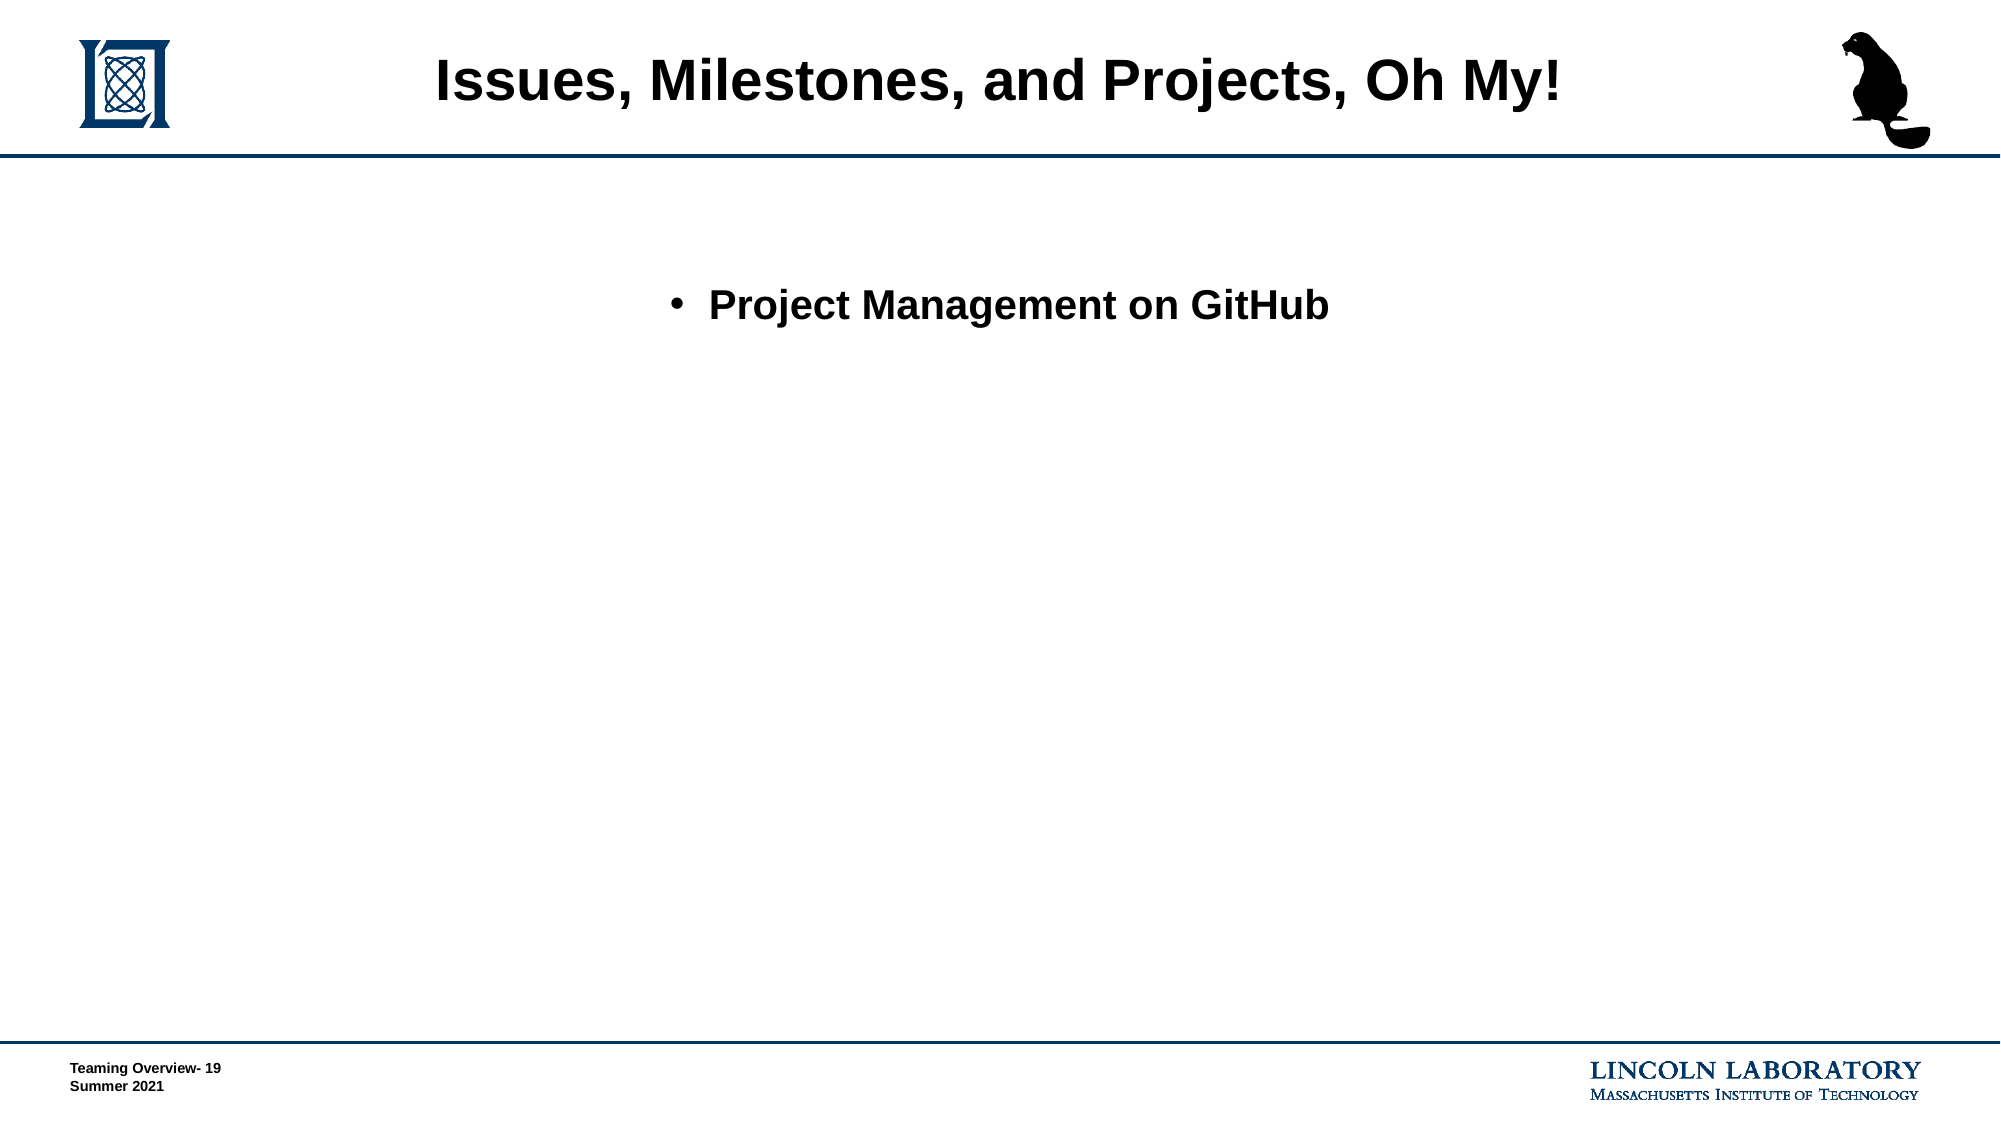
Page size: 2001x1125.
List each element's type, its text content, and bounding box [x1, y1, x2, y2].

list Project Management on GitHub [103, 276, 1896, 1005]
picture [79, 40, 170, 128]
title Issues, Milestones, and Projects, Oh My! [205, 16, 1795, 151]
picture [1830, 20, 1942, 156]
picture [1588, 1061, 1921, 1100]
